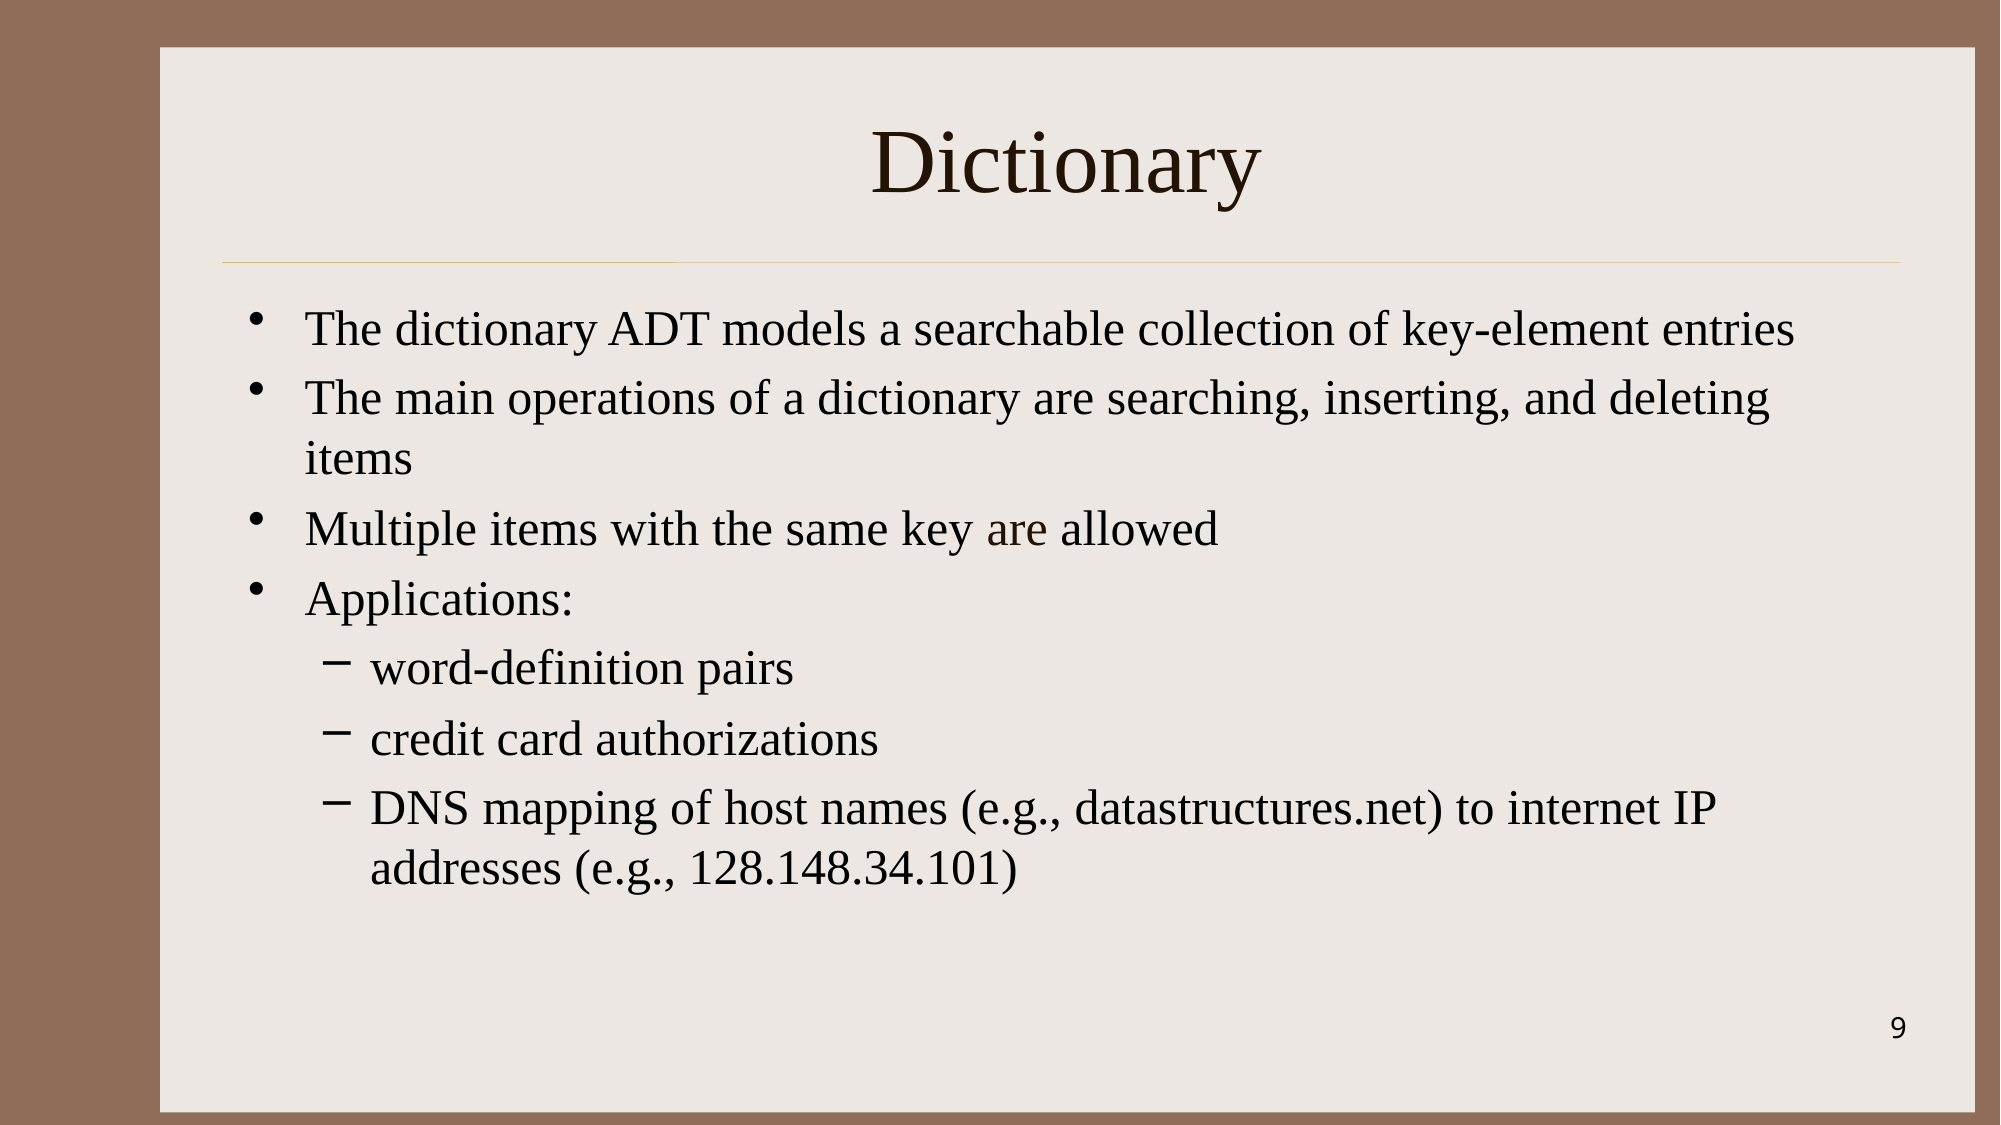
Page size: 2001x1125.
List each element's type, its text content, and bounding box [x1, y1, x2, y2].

title Dictionary [233, 62, 1900, 250]
list The dictionary ADT models a searchable collection of key-element entries The main operations of a dictionary are searching, inserting, and deleting items Multiple items with the same key are allowed Applications: word-definition pairs credit card authorizations DNS mapping of host names (e.g., datastructures.net) to internet IP addresses (e.g., 128.148.34.101) [233, 287, 1900, 963]
slide_number 9 [1505, 1001, 1922, 1077]
